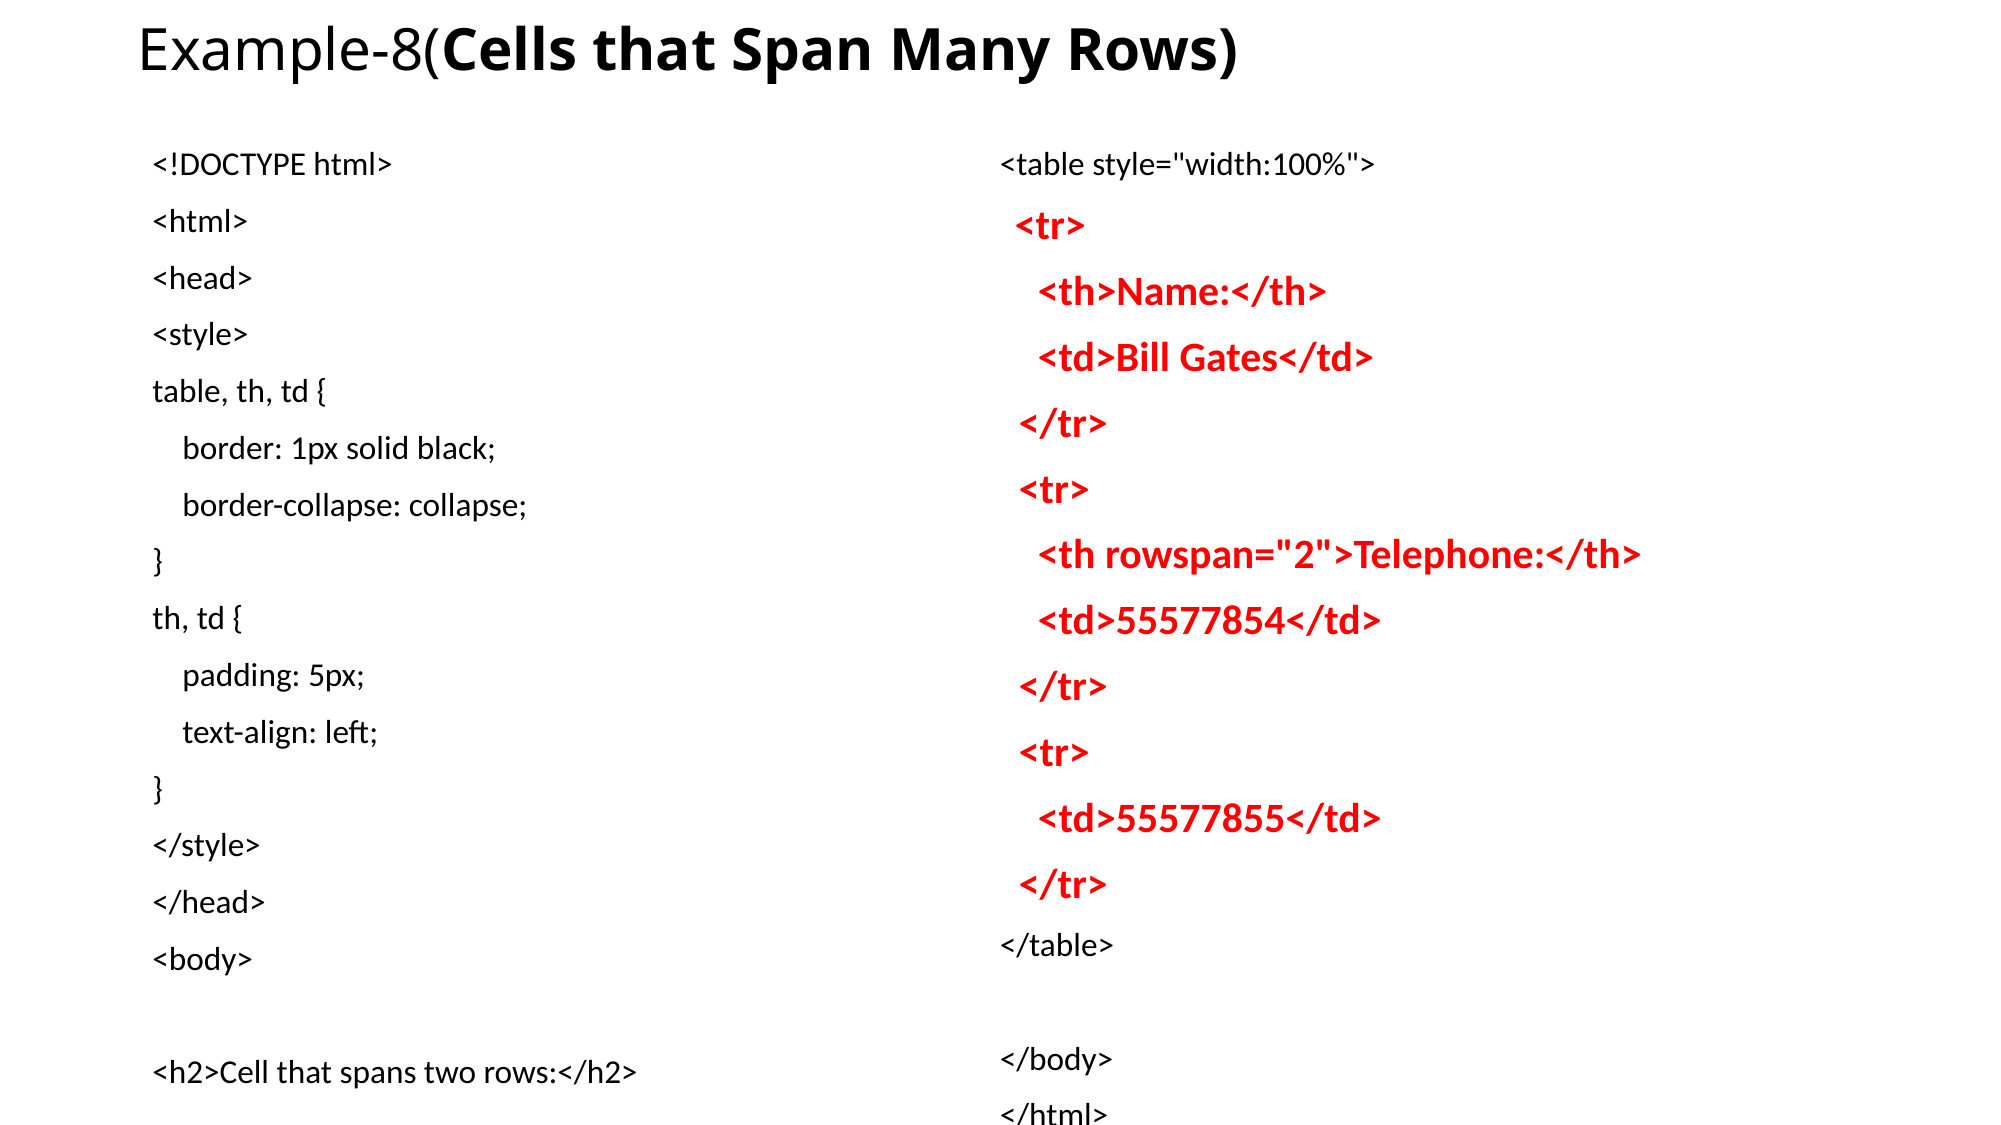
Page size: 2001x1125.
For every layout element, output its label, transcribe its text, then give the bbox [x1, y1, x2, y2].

title Example-8(Cells that Span Many Rows) [122, 0, 1848, 103]
list <!DOCTYPE html> <html> <head> <style> table, th, td { border: 1px solid black; border-collapse: collapse; } th, td { padding: 5px; text-align: left; } </style> </head> <body> <h2>Cell that spans two rows:</h2> <table style="width:100%"> <tr> <th>Name:</th> <td>Bill Gates</td> </tr> <tr> <th rowspan="2">Telephone:</th> <td>55577854</td> </tr> <tr> <td>55577855</td> </tr> </table> </body> </html> [137, 139, 1863, 1014]
